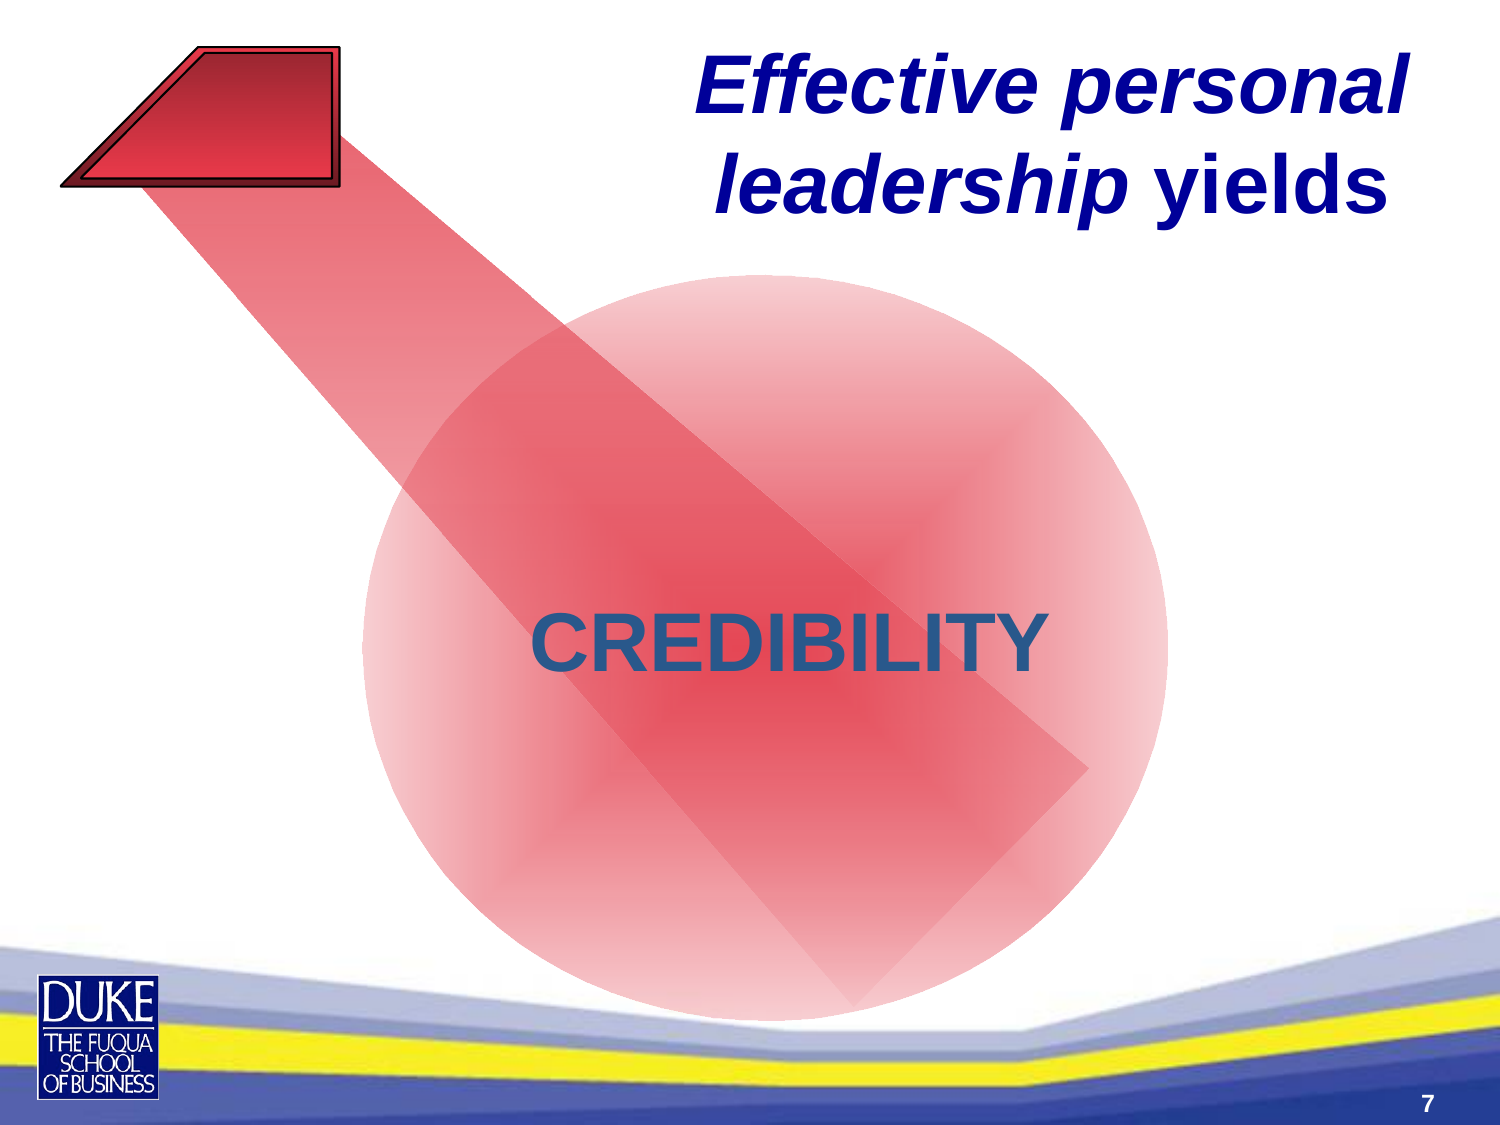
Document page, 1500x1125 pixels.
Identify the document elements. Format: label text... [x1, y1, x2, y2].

slide_number 7 [1387, 1072, 1451, 1125]
text_box [147, 138, 867, 598]
title Effective personal leadership yields [603, 51, 1500, 210]
text_box [362, 274, 1168, 1021]
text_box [60, 46, 340, 187]
text_box CREDIBILITY [498, 580, 1083, 696]
picture [0, 0, 1500, 1125]
text_box [583, 696, 1089, 1007]
